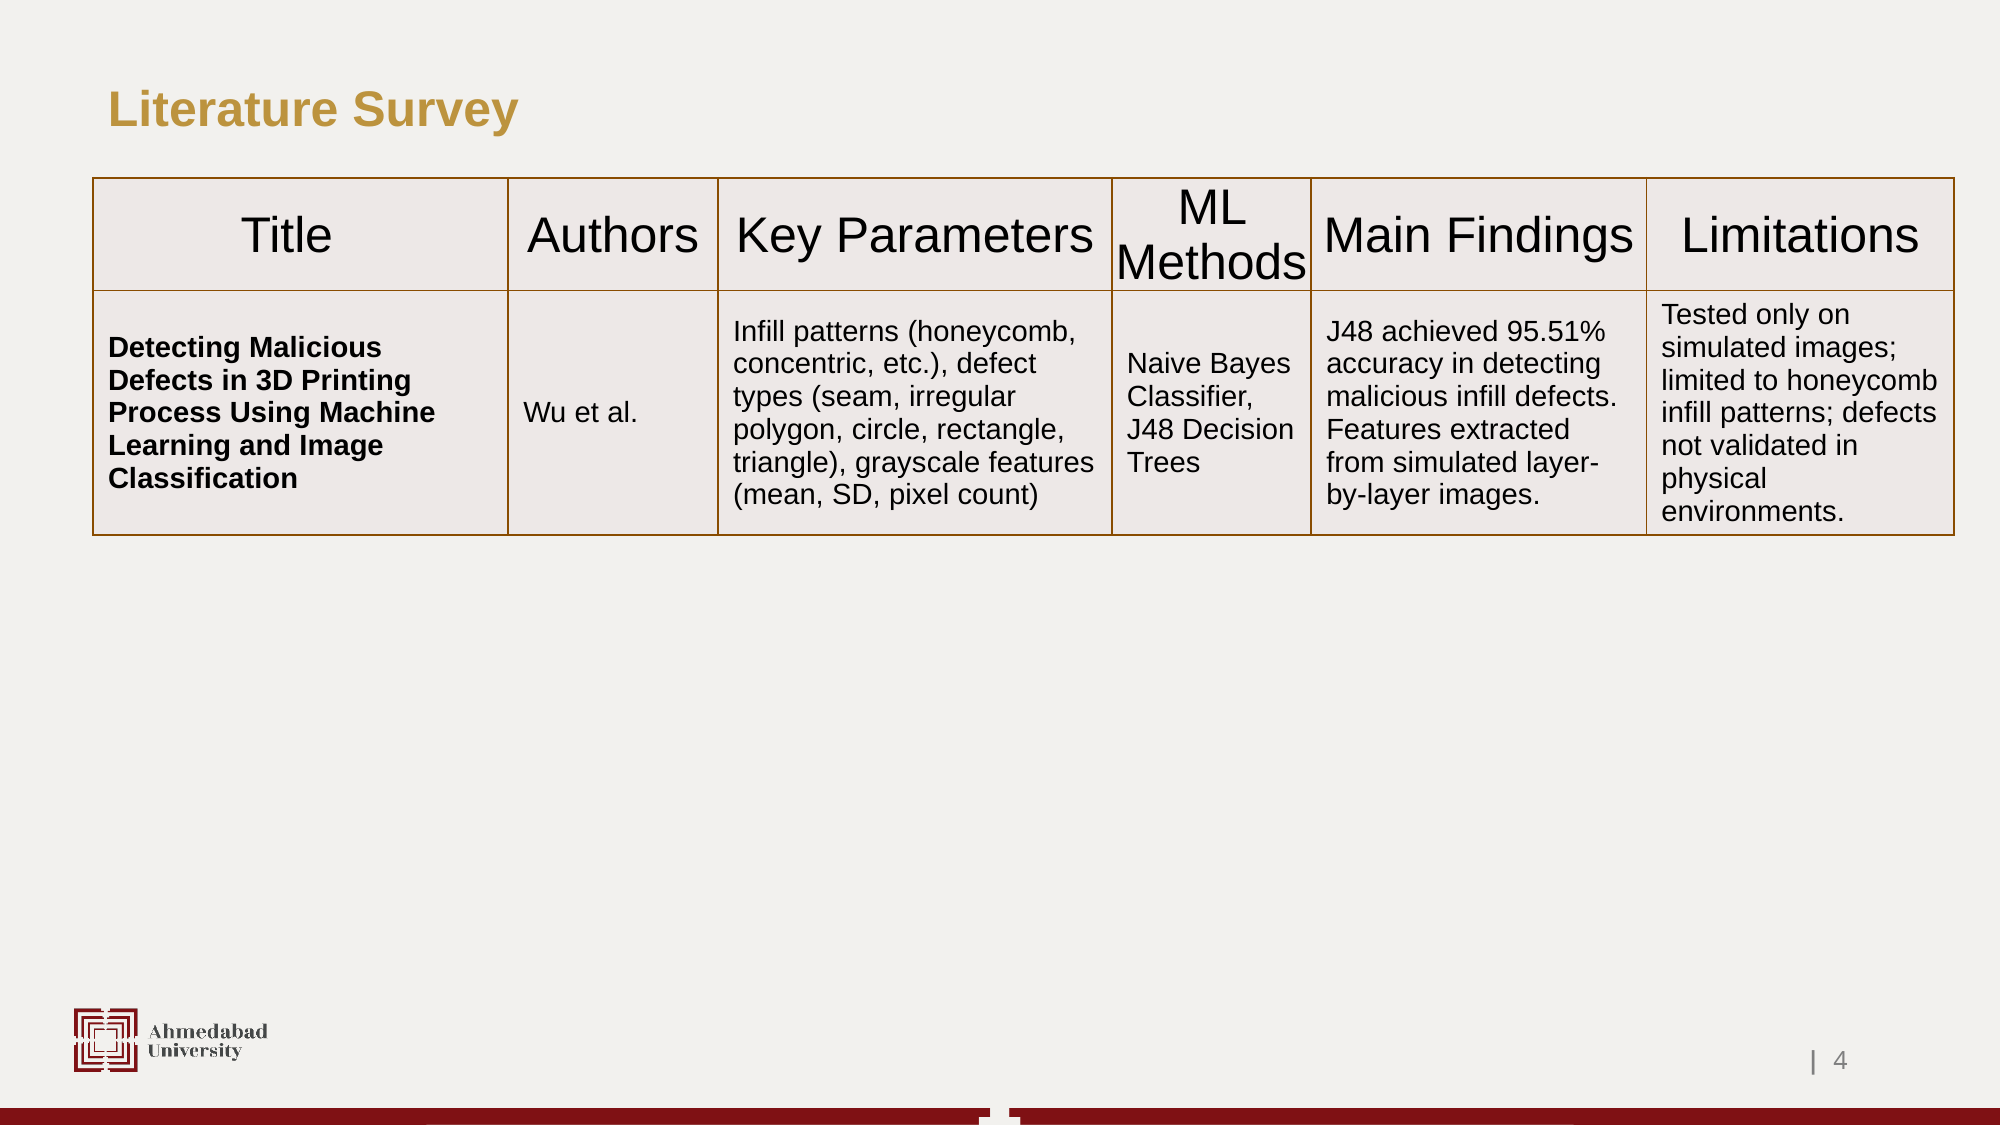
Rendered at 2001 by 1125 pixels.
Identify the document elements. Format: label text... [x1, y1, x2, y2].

table_cell Wu et al. [509, 291, 717, 534]
table_cell Infill patterns (honeycomb, concentric, etc.), defect types (seam, irregular polygon, circle, rectangle, triangle), grayscale features (mean, SD, pixel count) [719, 291, 1111, 534]
table_cell Naive Bayes Classifier, J48 Decision Trees [1113, 291, 1310, 534]
table_cell Tested only on simulated images; limited to honeycomb infill patterns; defects not validated in physical environments. [1647, 291, 1953, 534]
picture [58, 990, 283, 1089]
table_header Limitations [1647, 179, 1953, 290]
picture [0, 1108, 2000, 1125]
slide_number | 4 [1772, 1030, 1863, 1093]
table_header Main Findings [1312, 179, 1646, 290]
table_cell Detecting Malicious Defects in 3D Printing Process Using Machine Learning and Image Classification [94, 291, 507, 534]
table_header Authors [509, 179, 717, 290]
table_header Key Parameters [719, 179, 1111, 290]
text_box Literature Survey [93, 69, 1232, 145]
table_header ML Methods [1113, 179, 1310, 290]
table_header Title [94, 179, 507, 290]
table_cell J48 achieved 95.51% accuracy in detecting malicious infill defects. Features extracted from simulated layer-by-layer images. [1312, 291, 1646, 534]
